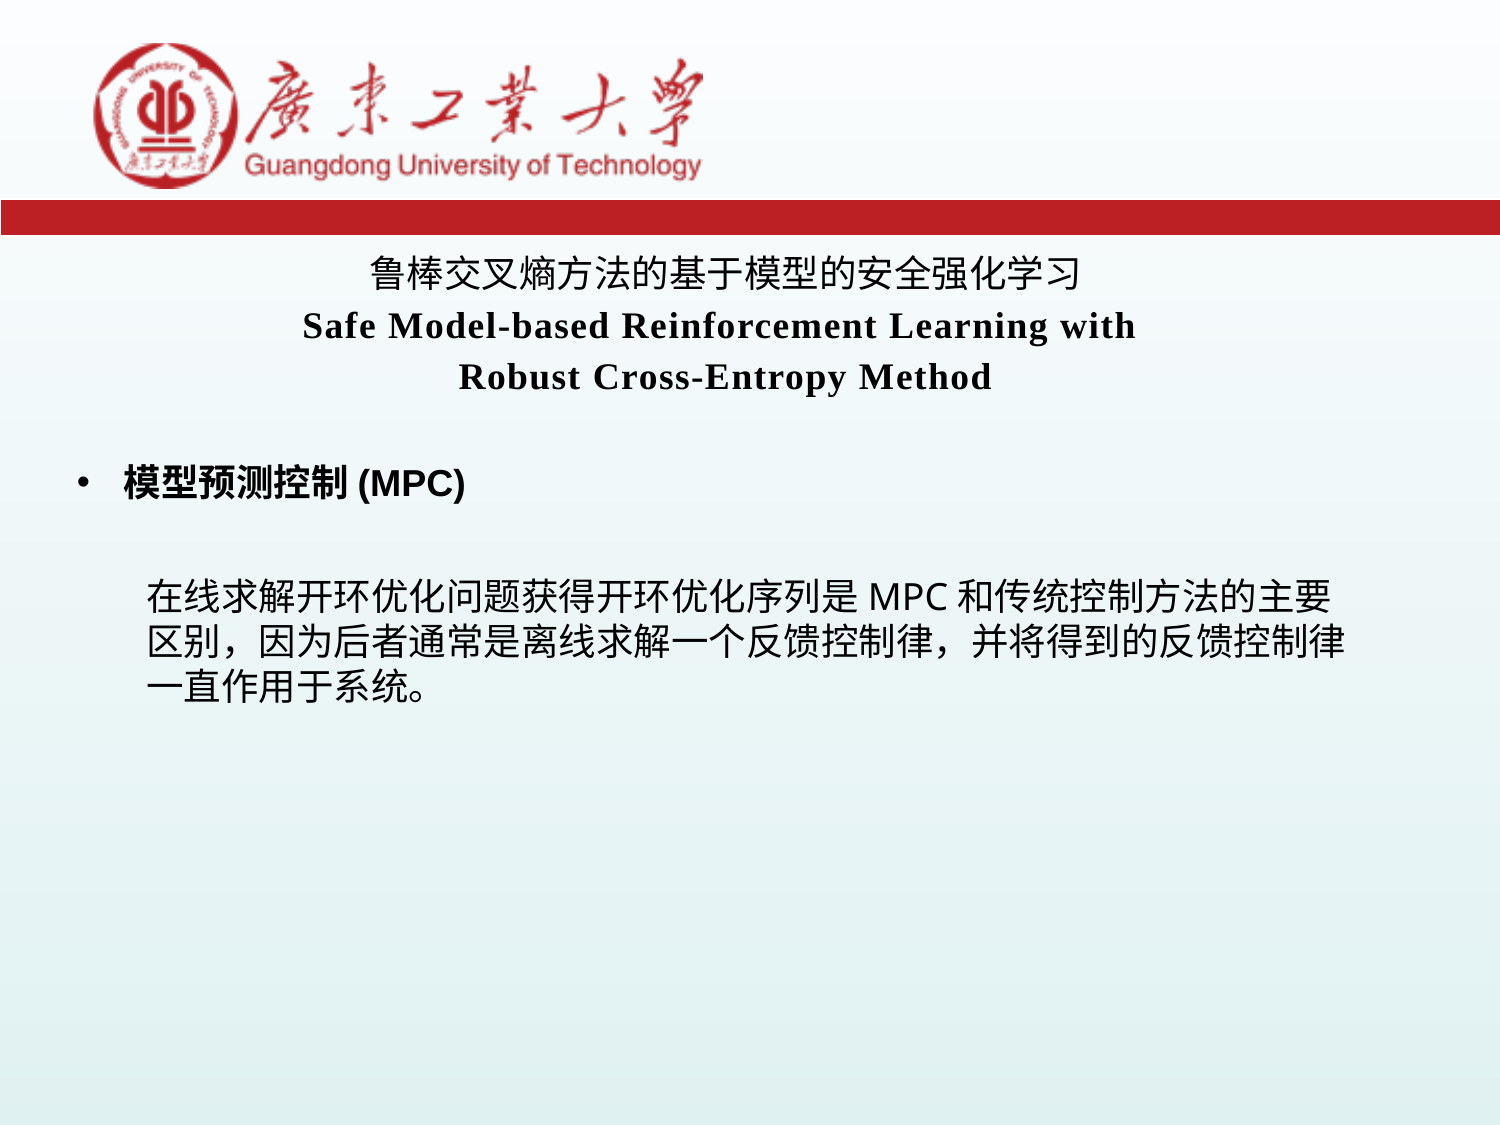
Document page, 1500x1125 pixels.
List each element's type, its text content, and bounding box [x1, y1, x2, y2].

text_box 鲁棒交叉熵方法的基于模型的安全强化学习 Safe Model-based Reinforcement Learning with Robust Cross-Entropy Method [0, 242, 1459, 405]
picture [92, 43, 703, 190]
text_box 模型预测控制(MPC) [62, 453, 1344, 512]
text_box 在线求解开环优化问题获得开环优化序列是MPC和传统控制方法的主要区别，因为后者通常是离线求解一个反馈控制律，并将得到的反馈控制律一直作用于系统。 [131, 565, 1372, 716]
text_box [0, 198, 1500, 237]
